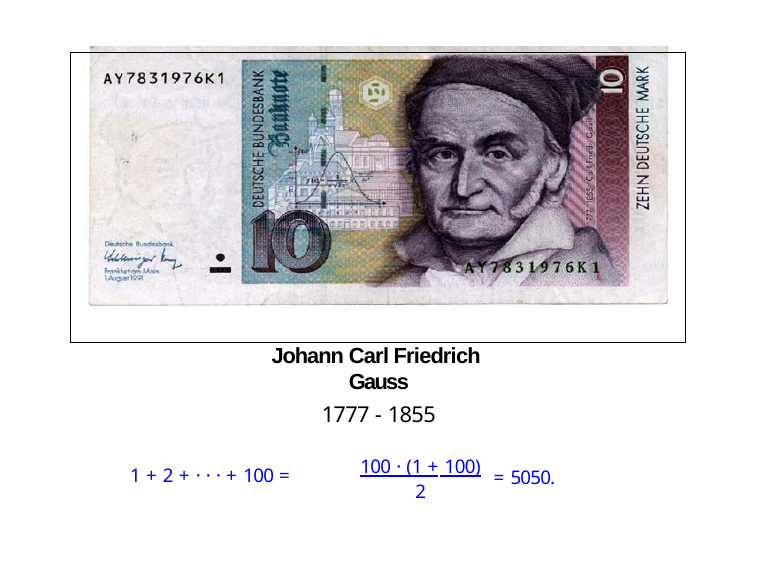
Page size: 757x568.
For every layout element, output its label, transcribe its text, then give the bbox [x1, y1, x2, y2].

text_box [83, 46, 674, 52]
text_box 100 · (1 + 100) 2 [353, 454, 489, 503]
text_box 1 + 2 + · · · + 100 = [128, 463, 345, 487]
text_box = 5050. [491, 465, 560, 488]
text_box [83, 53, 674, 312]
text_box Johann Carl Friedrich Gauss 1777 - 1855 [256, 341, 501, 427]
